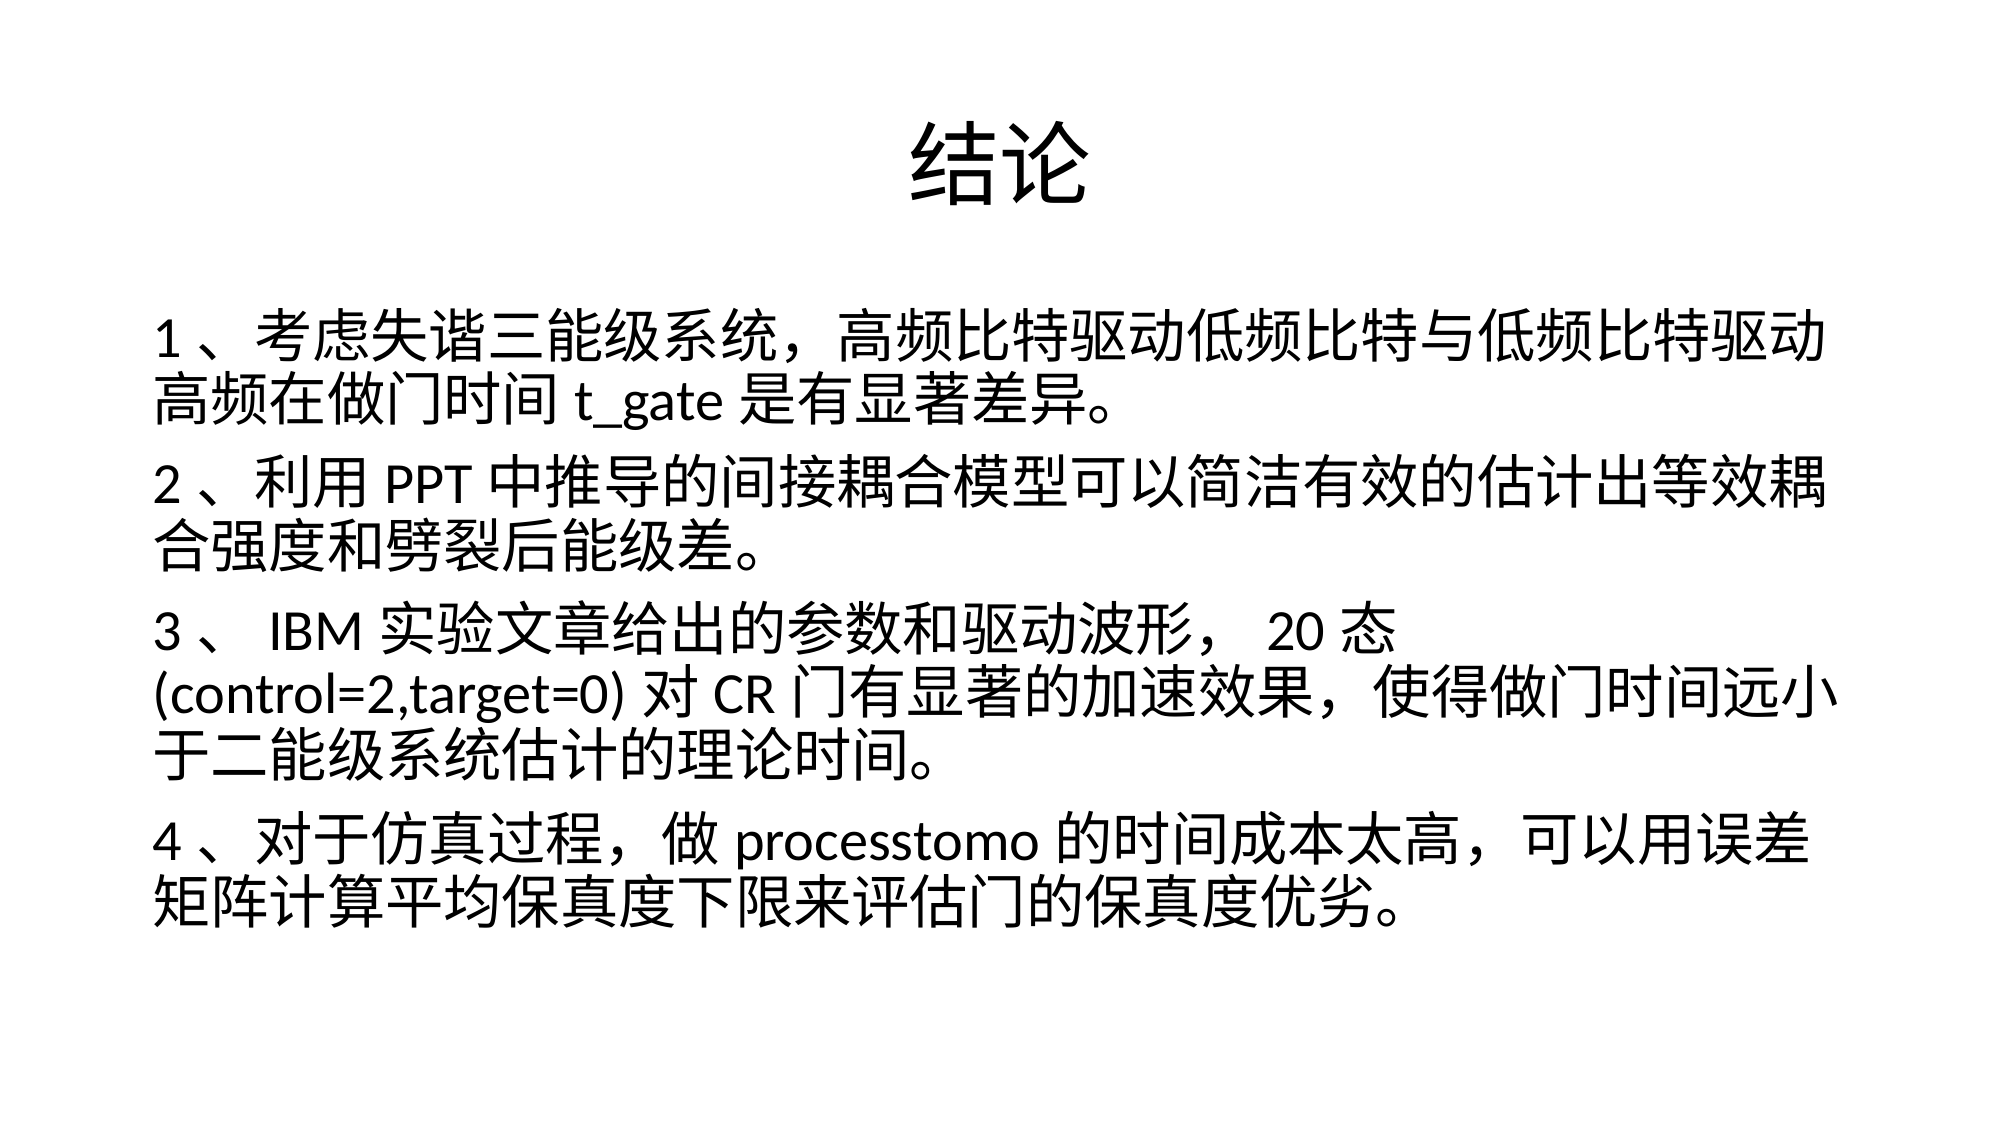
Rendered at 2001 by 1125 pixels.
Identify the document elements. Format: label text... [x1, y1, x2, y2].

title 结论 [137, 59, 1863, 278]
list 1、考虑失谐三能级系统，高频比特驱动低频比特与低频比特驱动高频在做门时间t_gate是有显著差异。 2、利用PPT中推导的间接耦合模型可以简洁有效的估计出等效耦合强度和劈裂后能级差。 3、IBM实验文章给出的参数和驱动波形，20态(control=2,target=0)对CR门有显著的加速效果，使得做门时间远小于二能级系统估计的理论时间。 4、对于仿真过程，做processtomo的时间成本太高，可以用误差矩阵计算平均保真度下限来评估门的保真度优劣。 [137, 299, 1863, 1014]
